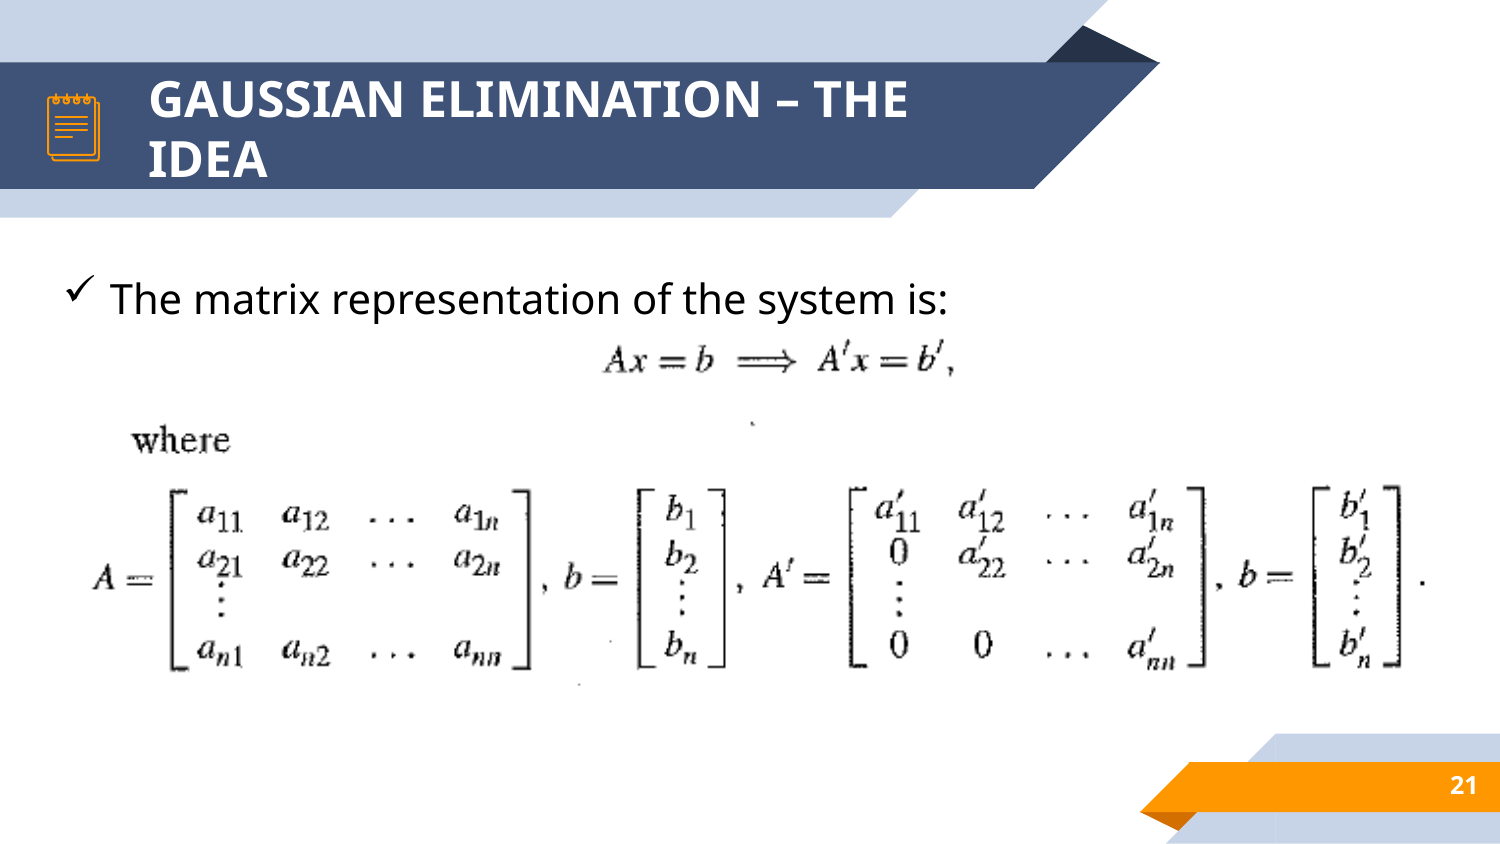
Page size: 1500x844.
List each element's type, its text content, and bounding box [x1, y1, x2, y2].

title GAUSSIAN ELIMINATION – THE IDEA [133, 64, 997, 190]
slide_number 21 [1249, 760, 1494, 813]
text_box The matrix representation of the system is: [48, 265, 1446, 323]
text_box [47, 93, 100, 161]
picture [25, 324, 1469, 695]
